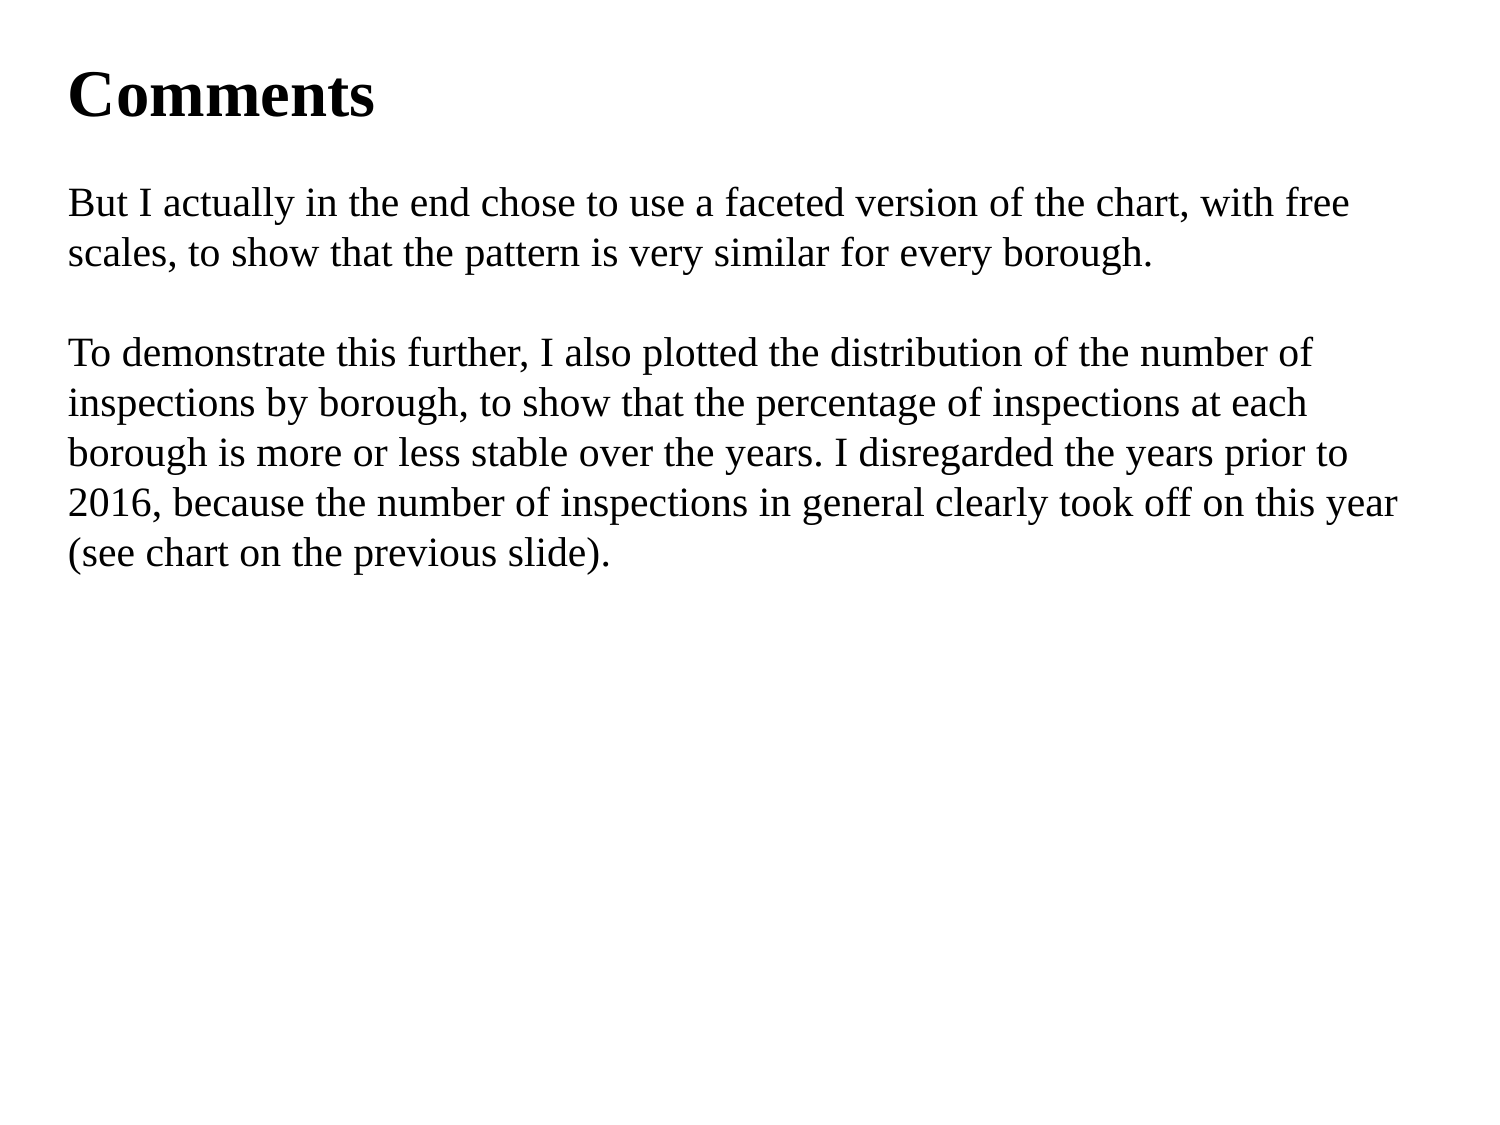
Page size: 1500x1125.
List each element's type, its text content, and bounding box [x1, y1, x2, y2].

text_box Comments But I actually in the end chose to use a faceted version of the chart, with free scales, to show that the pattern is very similar for every borough. To demonstrate this further, I also plotted the distribution of the number of inspections by borough, to show that the percentage of inspections at each borough is more or less stable over the years. I disregarded the years prior to 2016, because the number of inspections in general clearly took off on this year (see chart on the previous slide). [53, 42, 1459, 583]
